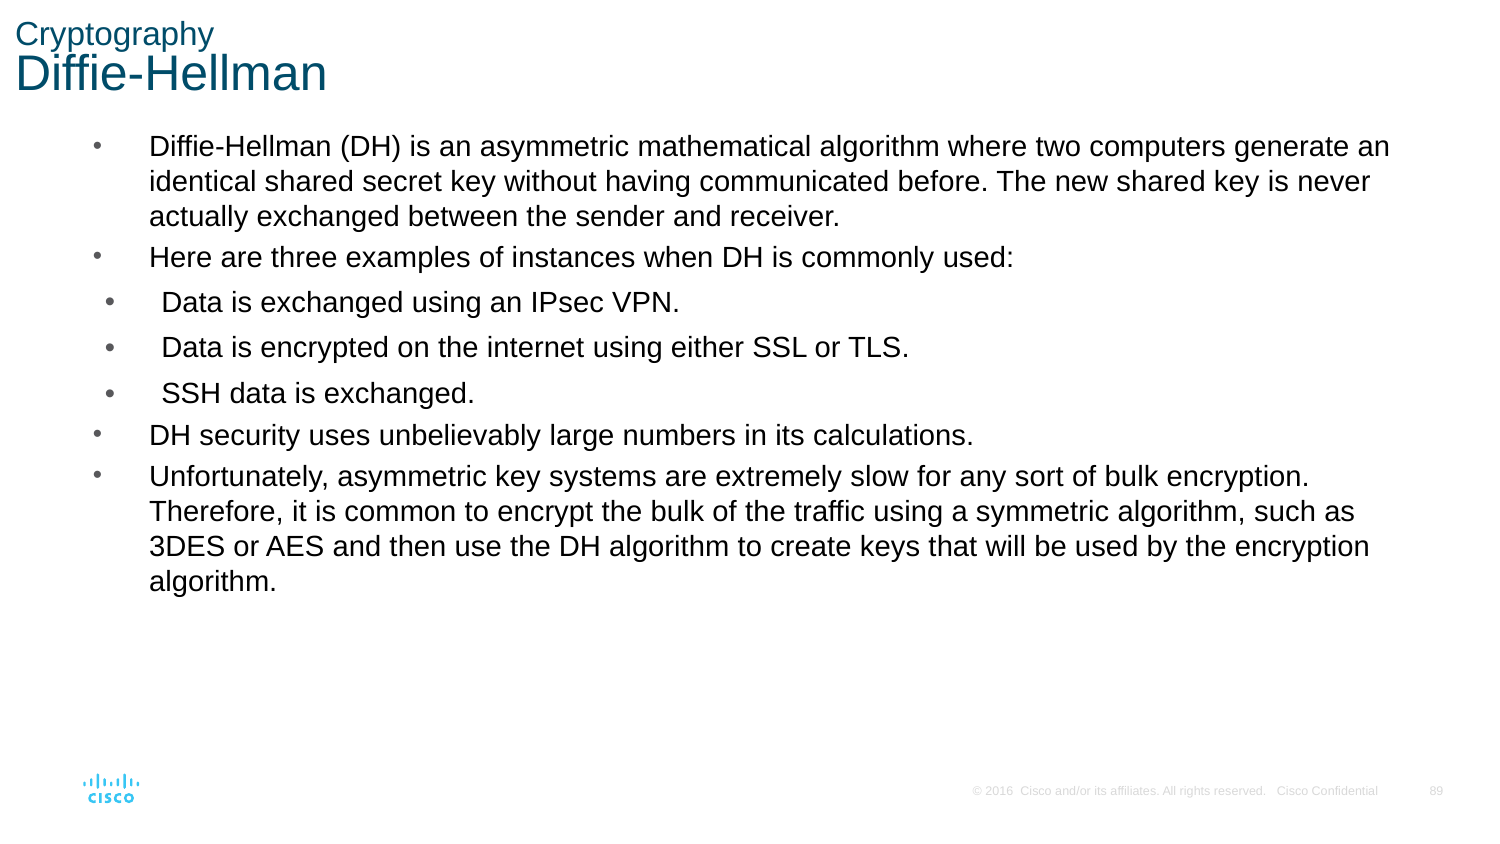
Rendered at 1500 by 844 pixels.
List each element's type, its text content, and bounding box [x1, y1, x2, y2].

list Diffie-Hellman (DH) is an asymmetric mathematical algorithm where two computers generate an identical shared secret key without having communicated before. The new shared key is never actually exchanged between the sender and receiver. Here are three examples of instances when DH is commonly used: Data is exchanged using an IPsec VPN. Data is encrypted on the internet using either SSL or TLS. SSH data is exchanged. DH security uses unbelievably large numbers in its calculations. Unfortunately, asymmetric key systems are extremely slow for any sort of bulk encryption. Therefore, it is common to encrypt the bulk of the traffic using a symmetric algorithm, such as 3DES or AES and then use the DH algorithm to create keys that will be used by the encryption algorithm. [77, 120, 1437, 726]
title Cryptography Diffie-Hellman [0, 0, 1369, 121]
